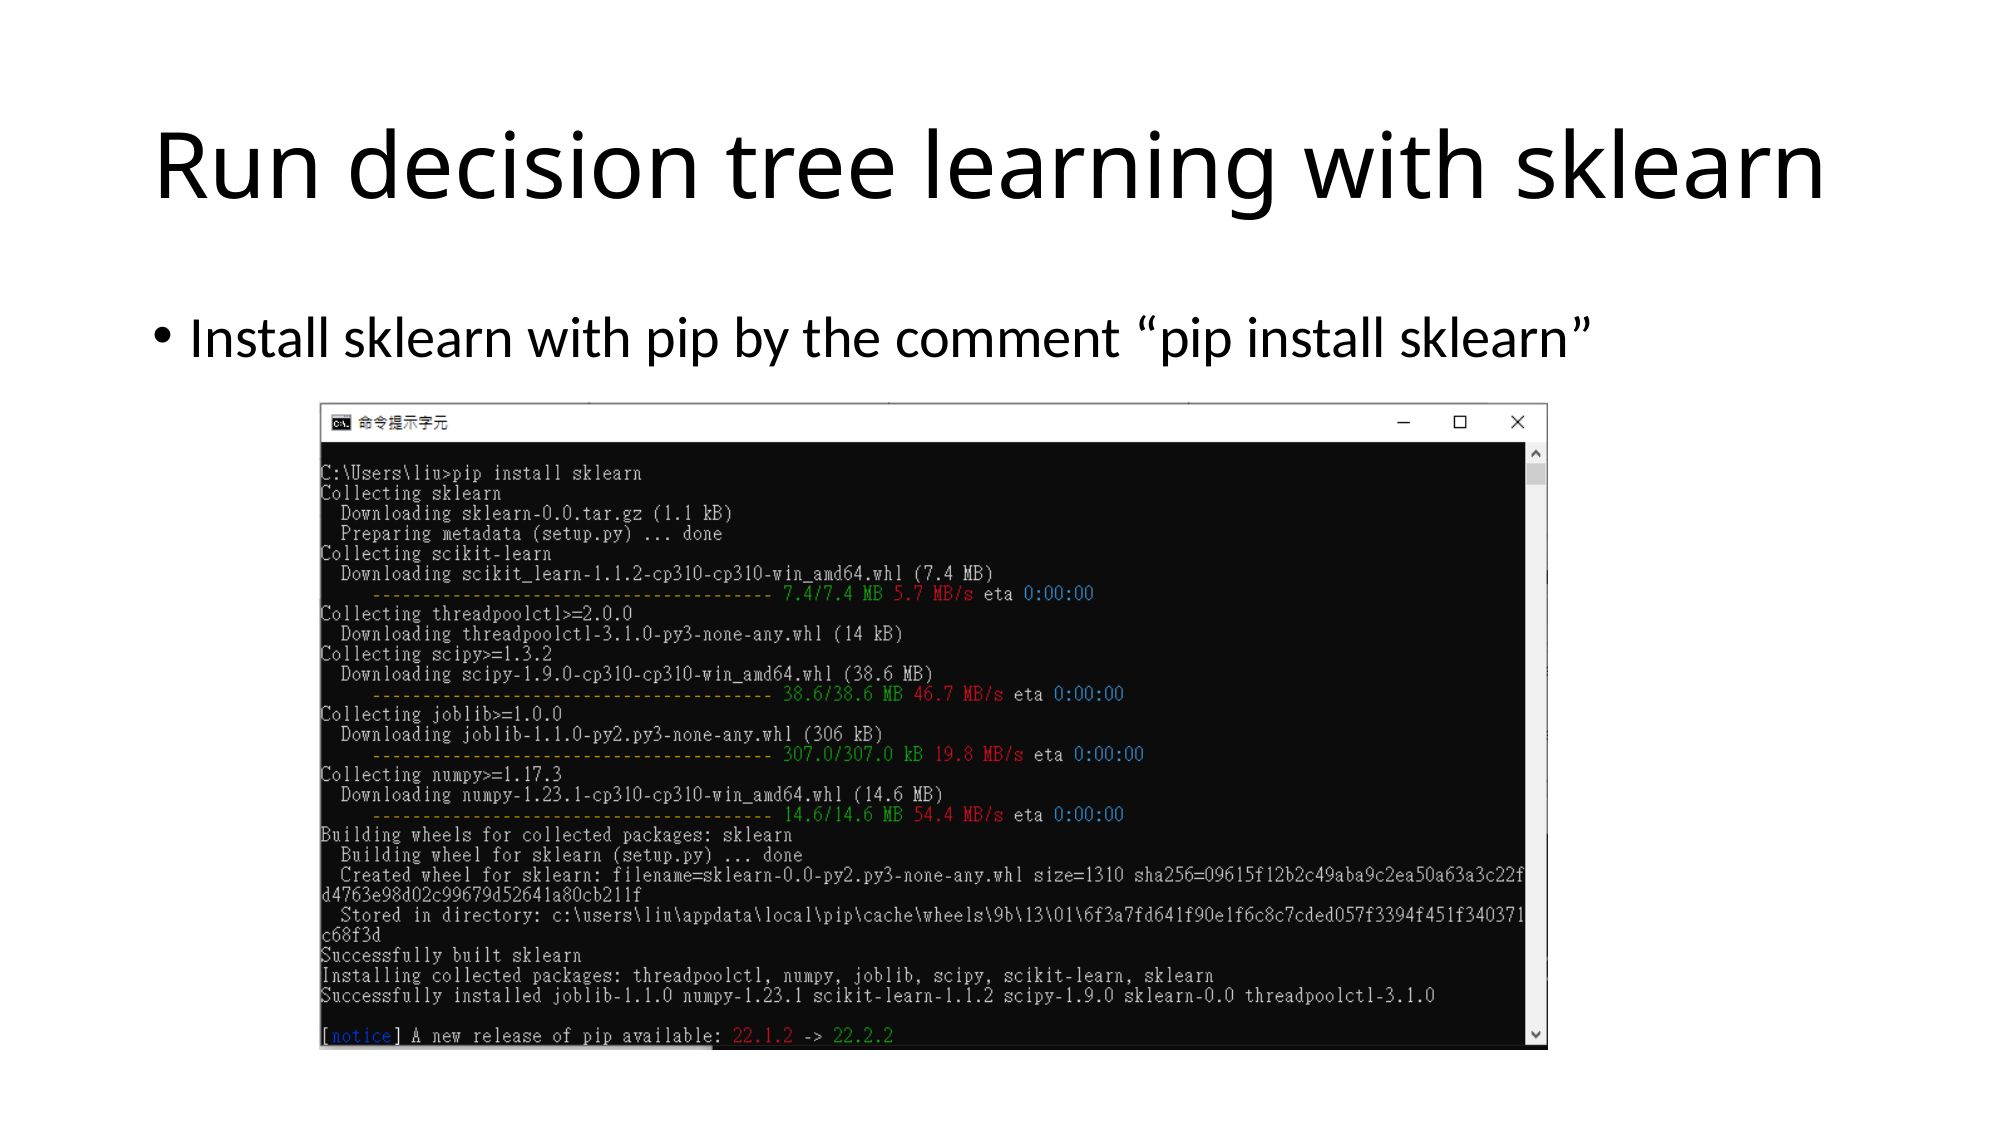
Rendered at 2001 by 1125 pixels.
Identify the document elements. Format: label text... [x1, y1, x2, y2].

list Install sklearn with pip by the comment “pip install sklearn” [137, 299, 1863, 1014]
picture [319, 402, 1548, 1050]
title Run decision tree learning with sklearn [137, 59, 1863, 278]
